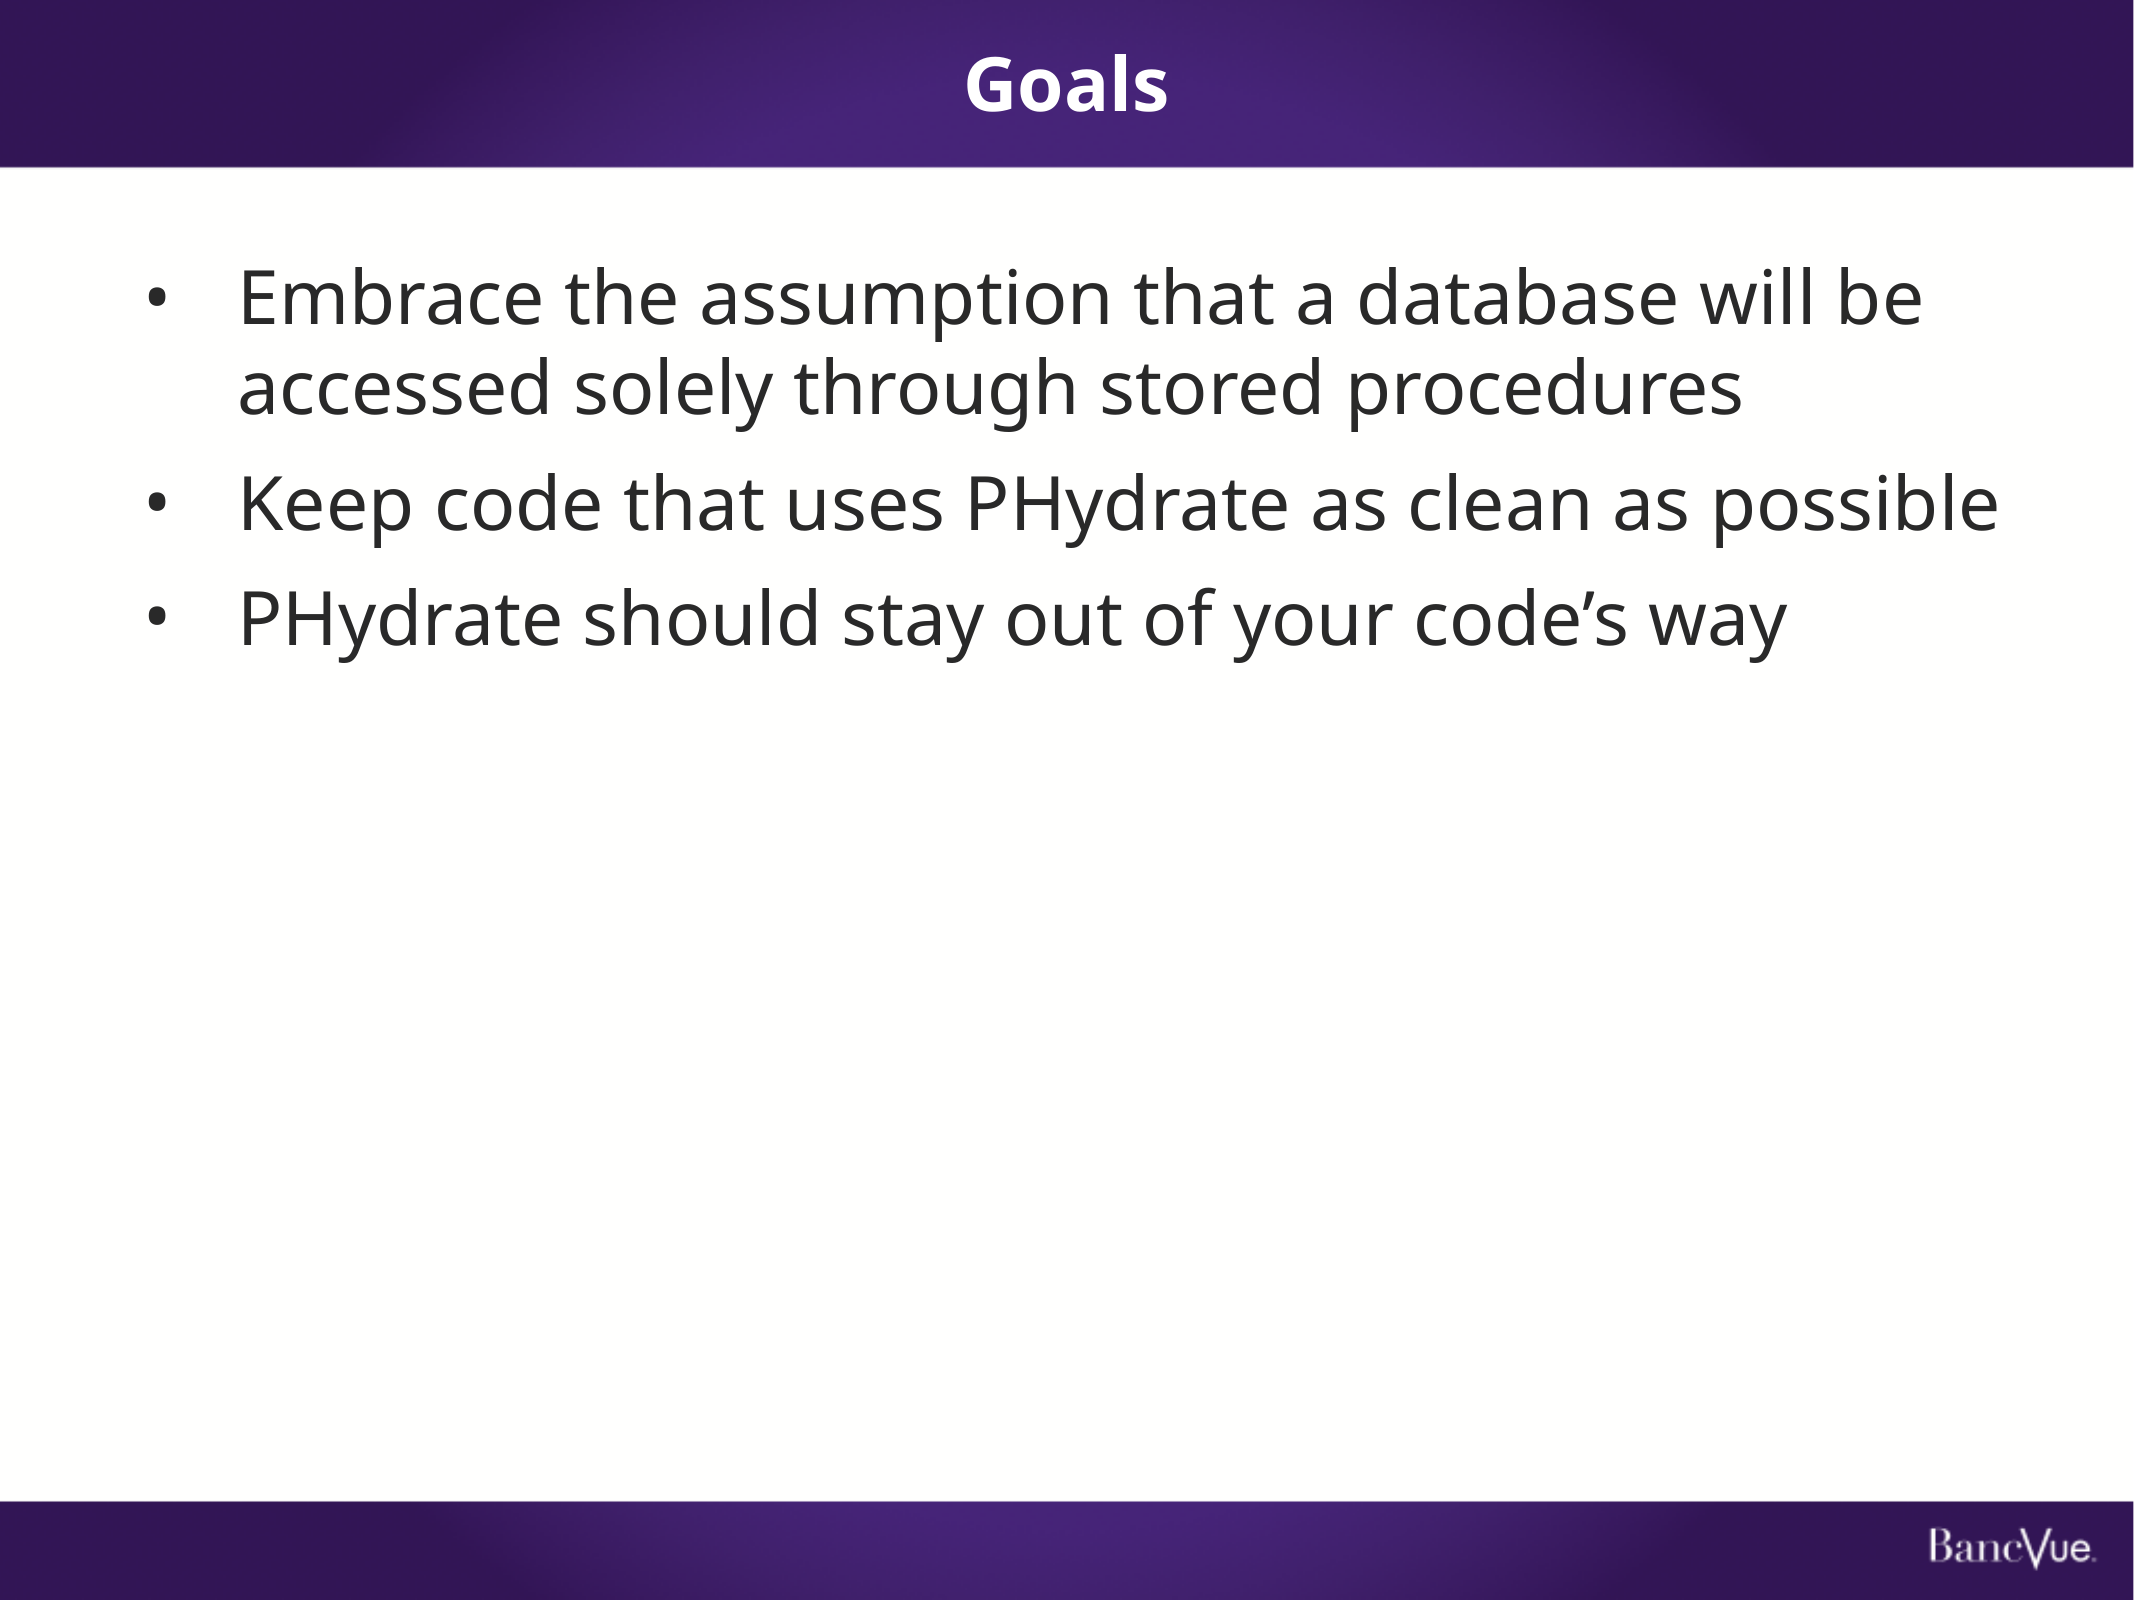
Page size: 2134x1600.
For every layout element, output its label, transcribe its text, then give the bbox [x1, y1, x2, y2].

list Embrace the assumption that a database will be accessed solely through stored procedures Keep code that uses PHydrate as clean as possible PHydrate should stay out of your code’s way [91, 241, 2043, 1393]
picture [0, 0, 2134, 1600]
title Goals [91, 0, 2043, 163]
